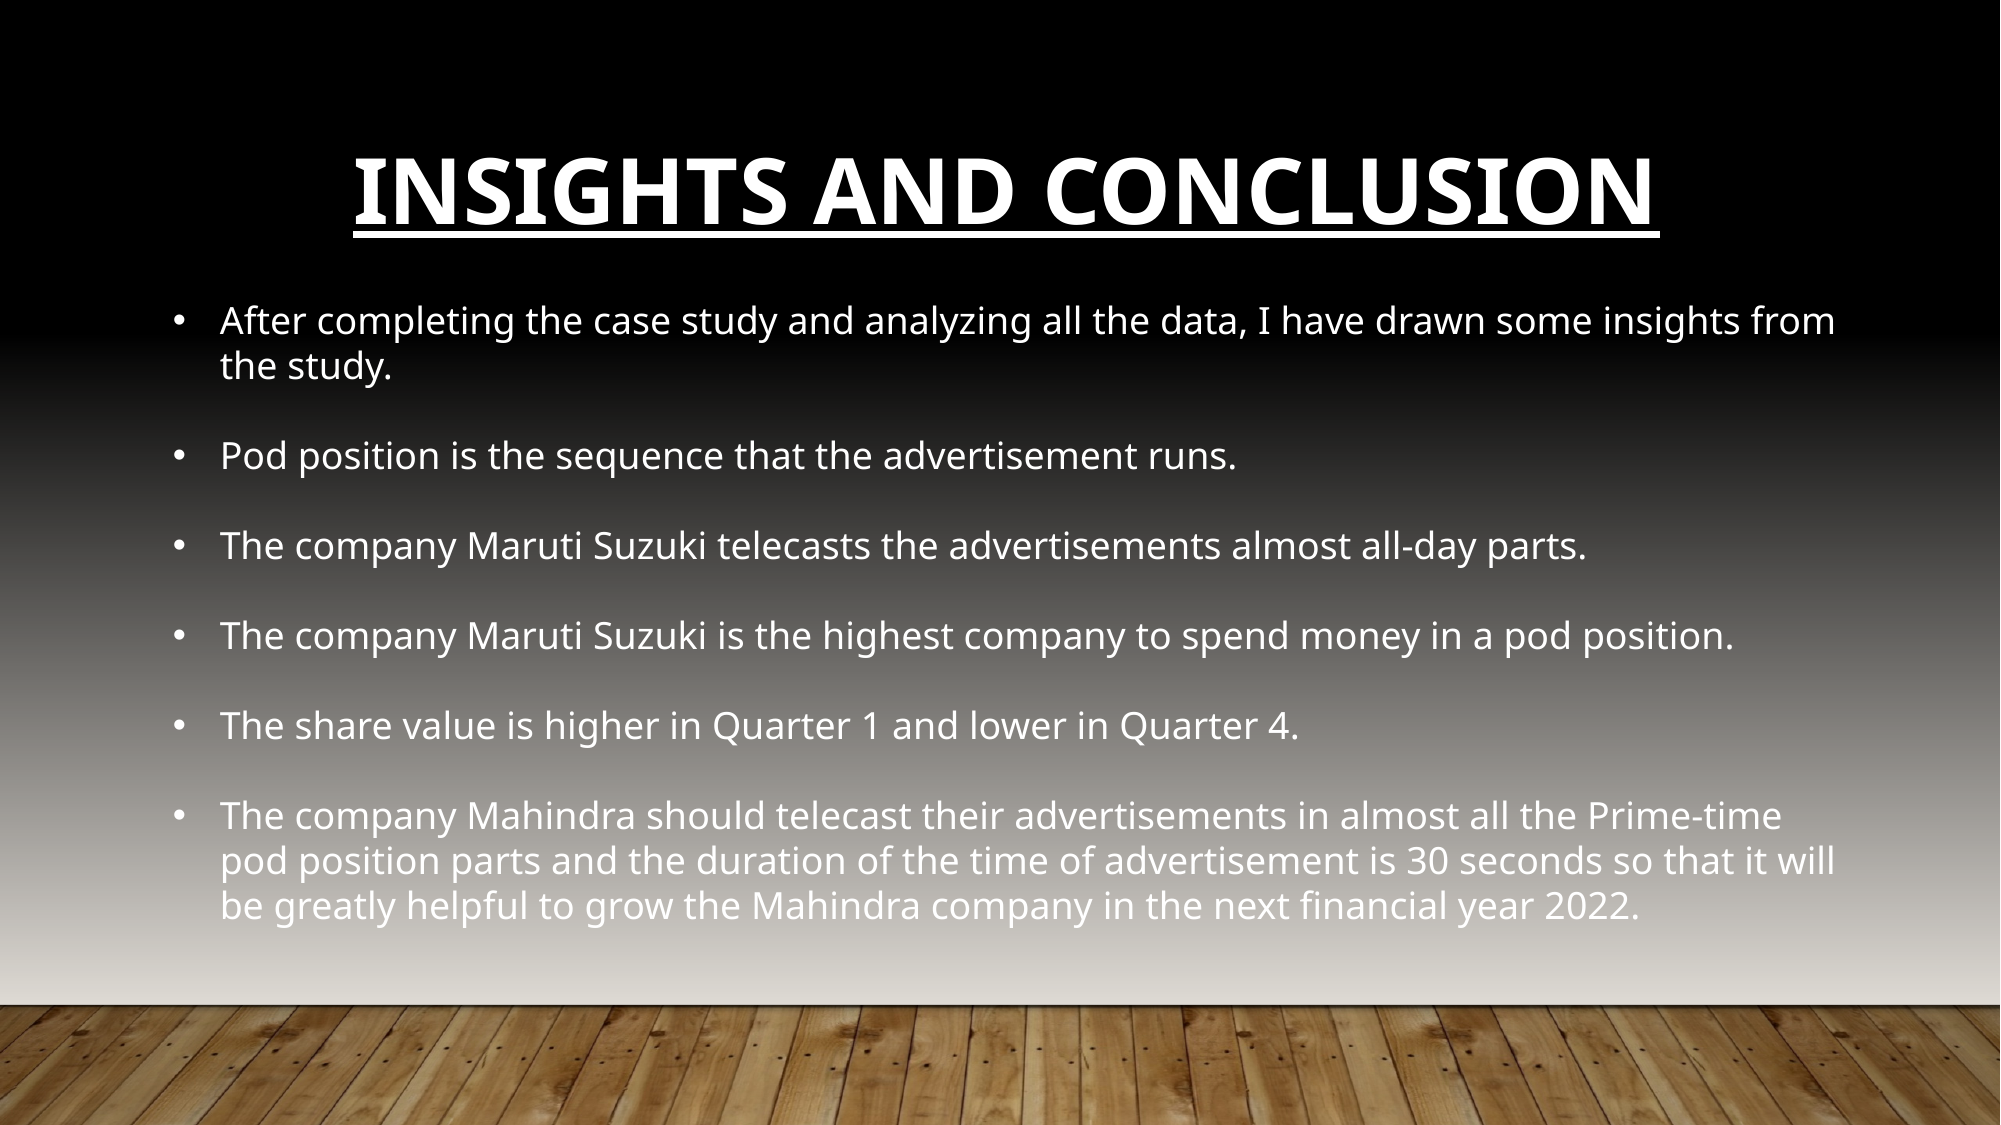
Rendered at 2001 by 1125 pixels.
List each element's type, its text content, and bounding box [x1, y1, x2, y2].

picture [0, 1005, 2000, 1125]
title Insights and Conclusion [158, 144, 1855, 245]
text_box After completing the case study and analyzing all the data, I have drawn some insights from the study. Pod position is the sequence that the advertisement runs. The company Maruti Suzuki telecasts the advertisements almost all-day parts. The company Maruti Suzuki is the highest company to spend money in a pod position. The share value is higher in Quarter 1 and lower in Quarter 4. The company Mahindra should telecast their advertisements in almost all the Prime-time pod position parts and the duration of the time of advertisement is 30 seconds so that it will be greatly helpful to grow the Mahindra company in the next financial year 2022. [158, 289, 1855, 980]
